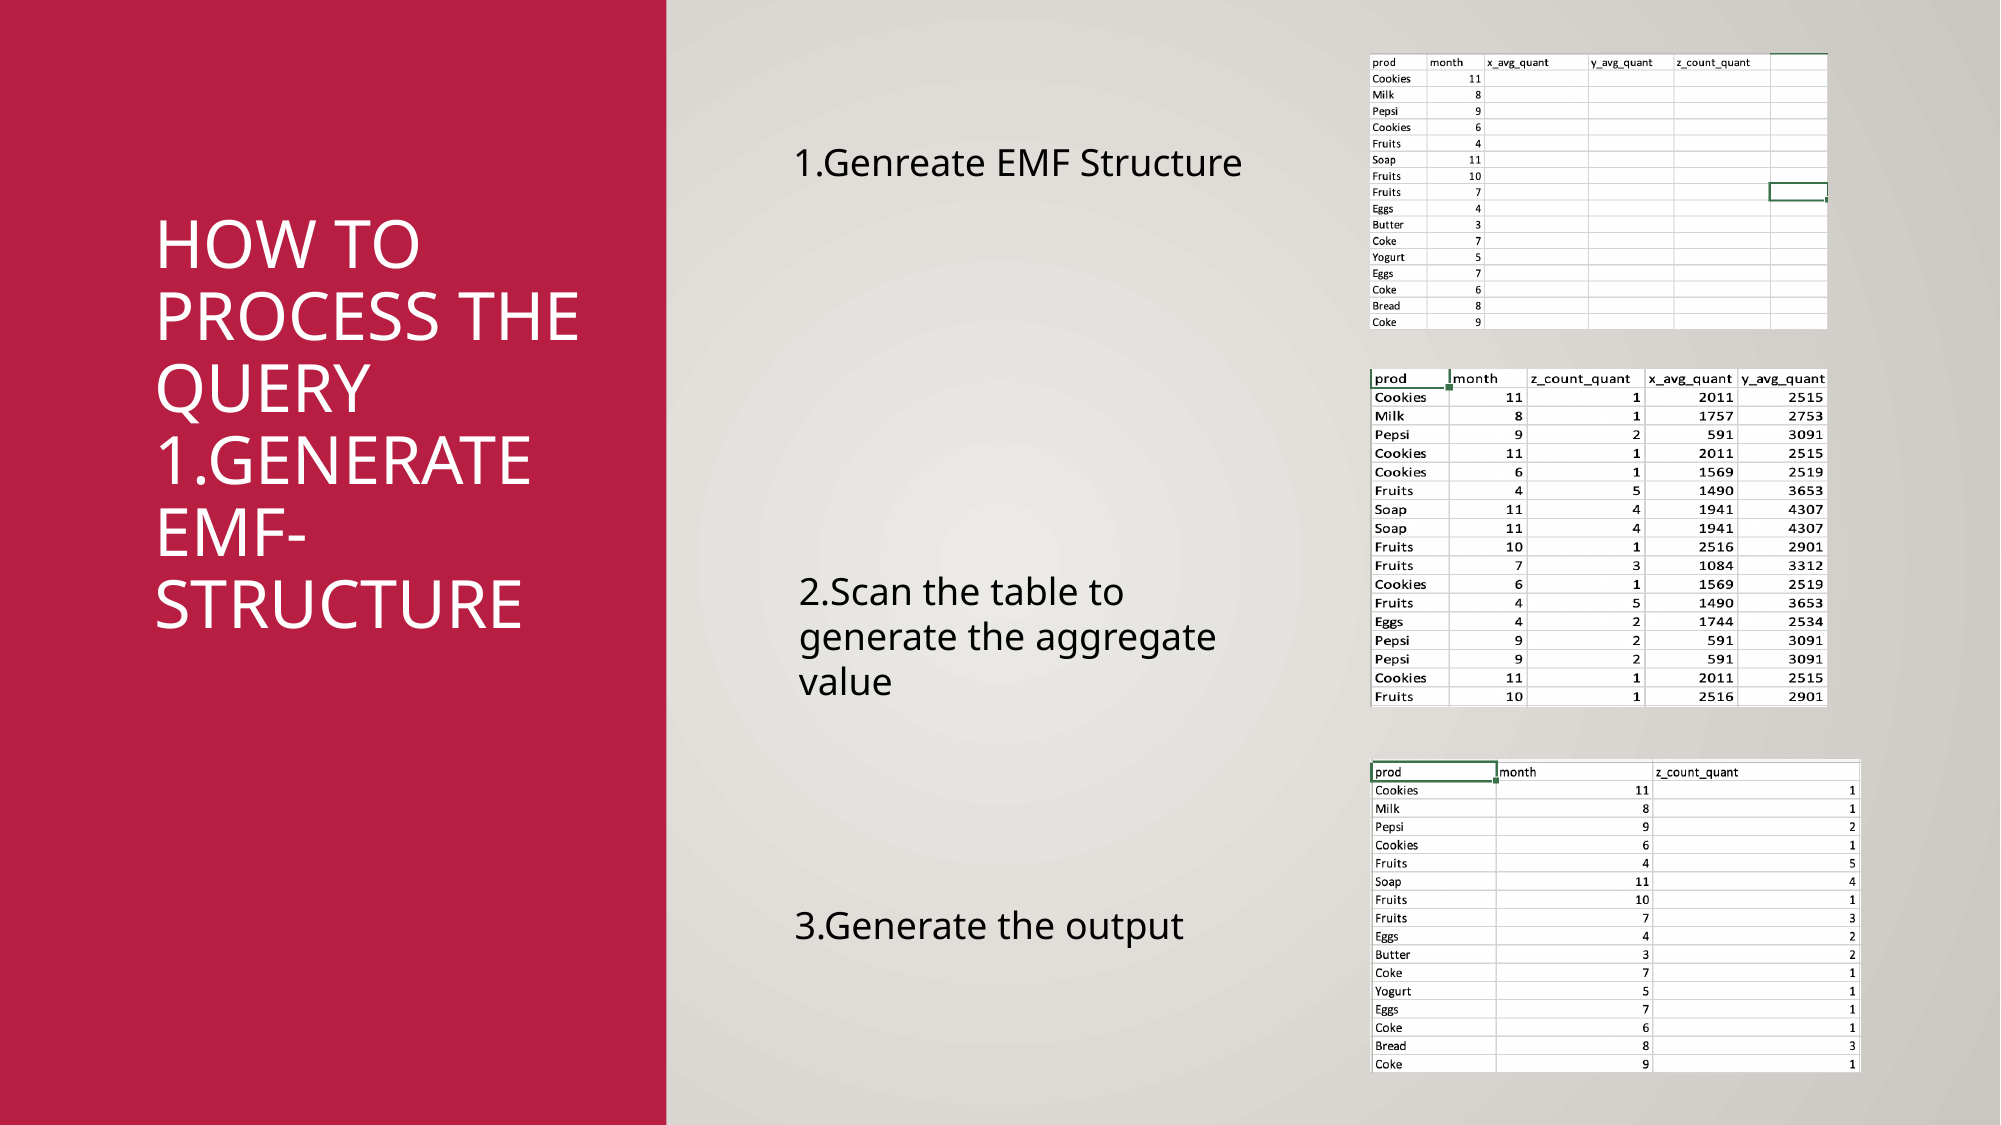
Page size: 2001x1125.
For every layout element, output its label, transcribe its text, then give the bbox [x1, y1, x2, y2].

picture [1370, 759, 1861, 1073]
picture [1370, 369, 1828, 708]
text_box 2.Scan the table to generate the aggregate value [784, 560, 1267, 711]
text_box [668, 0, 2000, 1125]
text_box 3.Generate the output [779, 894, 1200, 955]
title How to process the query 1.Generate EMF-structure [139, 203, 630, 956]
text_box [0, 0, 668, 1125]
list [1370, 53, 1828, 331]
text_box 1.Genreate EMF Structure [778, 131, 1259, 191]
